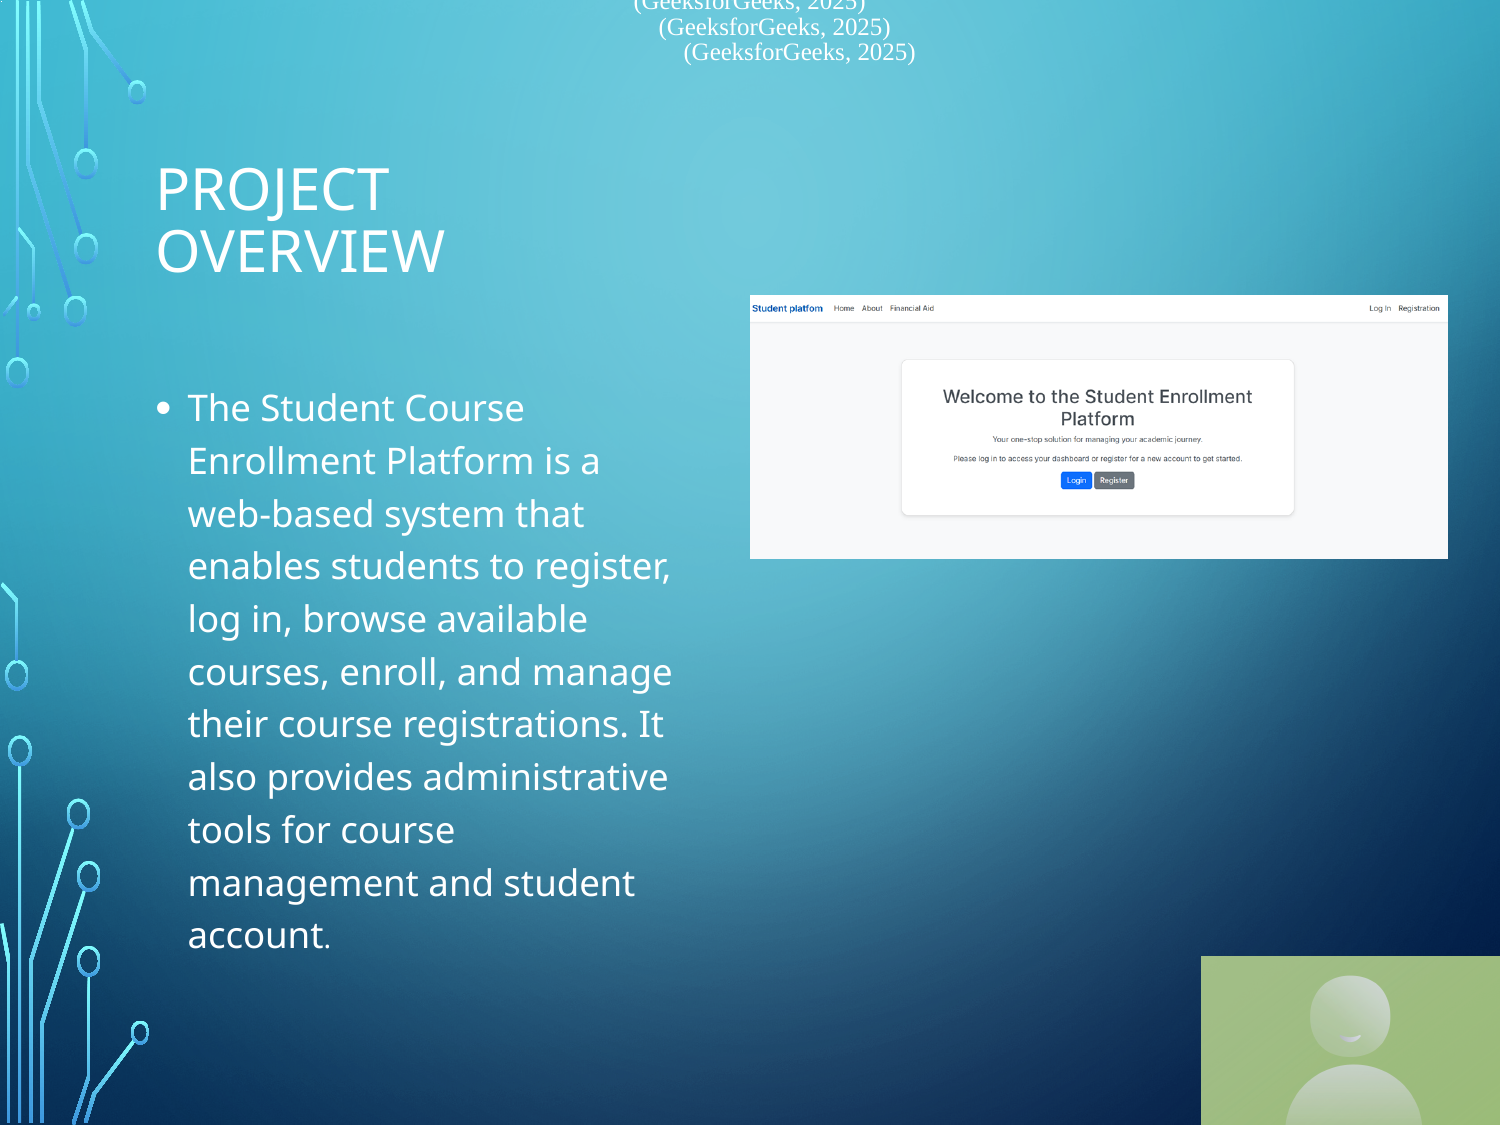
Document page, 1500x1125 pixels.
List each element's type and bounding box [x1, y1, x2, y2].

text_box [0, 0, 151, 1125]
picture [151, 0, 1500, 1125]
